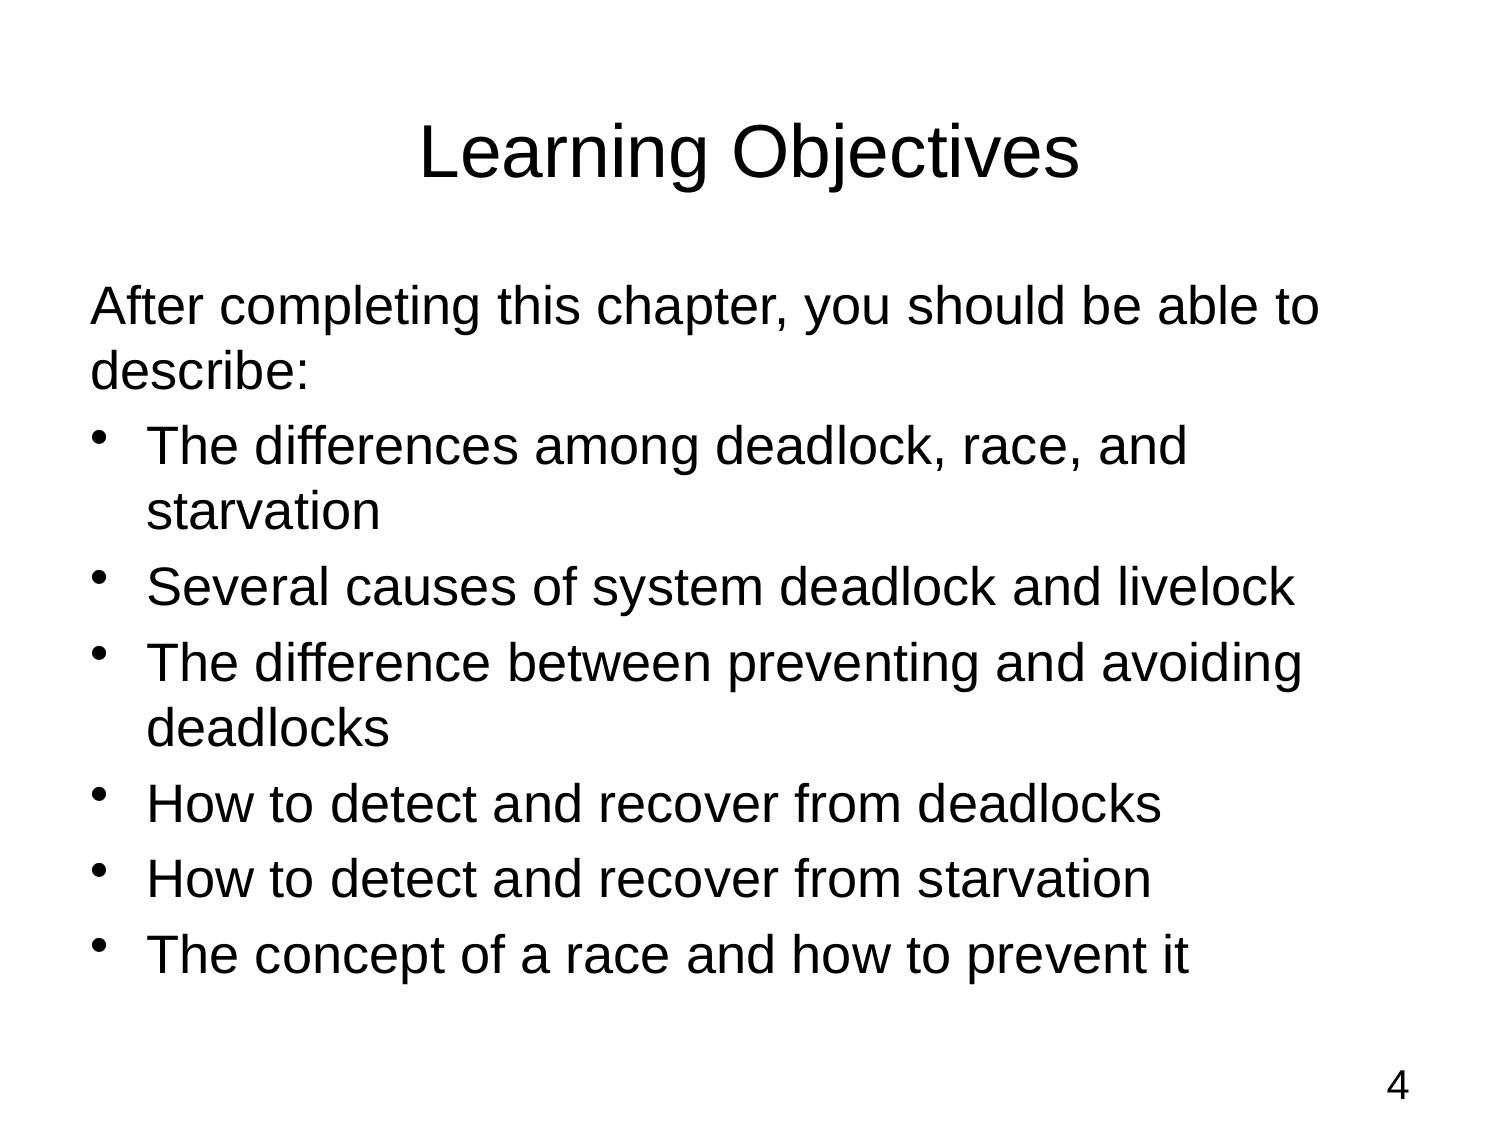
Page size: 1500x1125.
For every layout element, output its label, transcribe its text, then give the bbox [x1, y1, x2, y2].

title Learning Objectives [75, 45, 1425, 250]
list After completing this chapter, you should be able to describe: The differences among deadlock, race, and starvation Several causes of system deadlock and livelock The difference between preventing and avoiding deadlocks How to detect and recover from deadlocks How to detect and recover from starvation The concept of a race and how to prevent it [75, 262, 1425, 1038]
slide_number 4 [1074, 1049, 1426, 1097]
